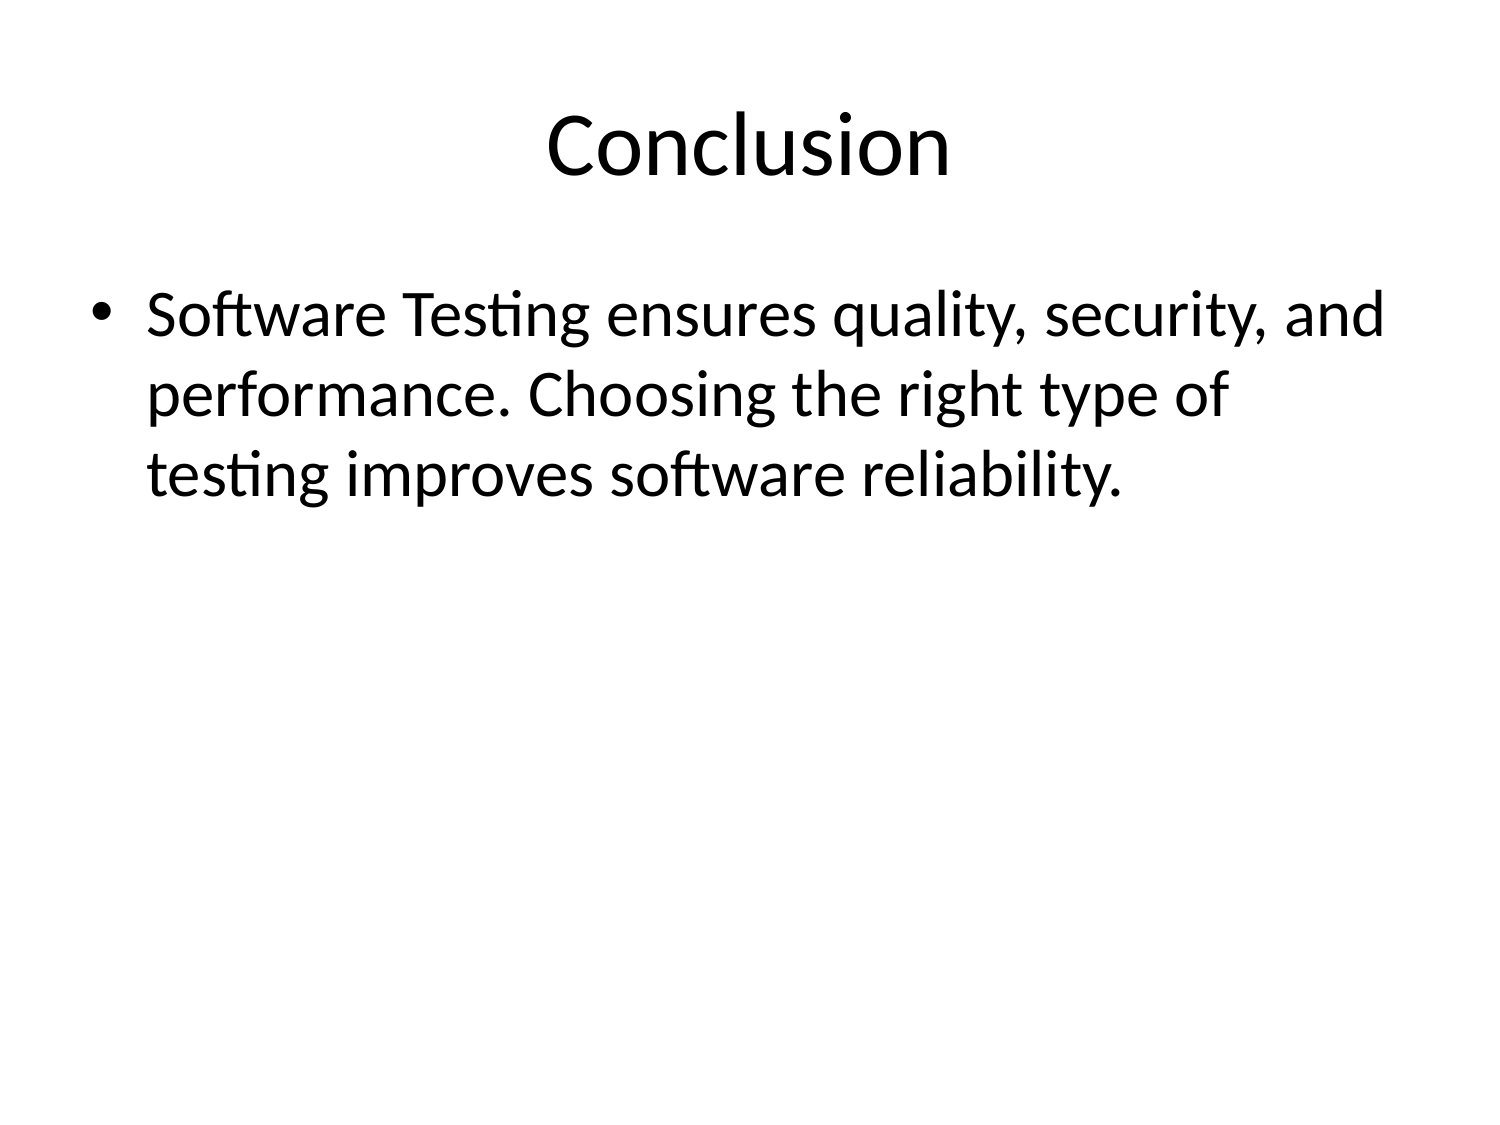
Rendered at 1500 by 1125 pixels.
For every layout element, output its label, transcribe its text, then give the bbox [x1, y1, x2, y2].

list Software Testing ensures quality, security, and performance. Choosing the right type of testing improves software reliability. [75, 262, 1425, 1005]
title Conclusion [75, 45, 1425, 233]
